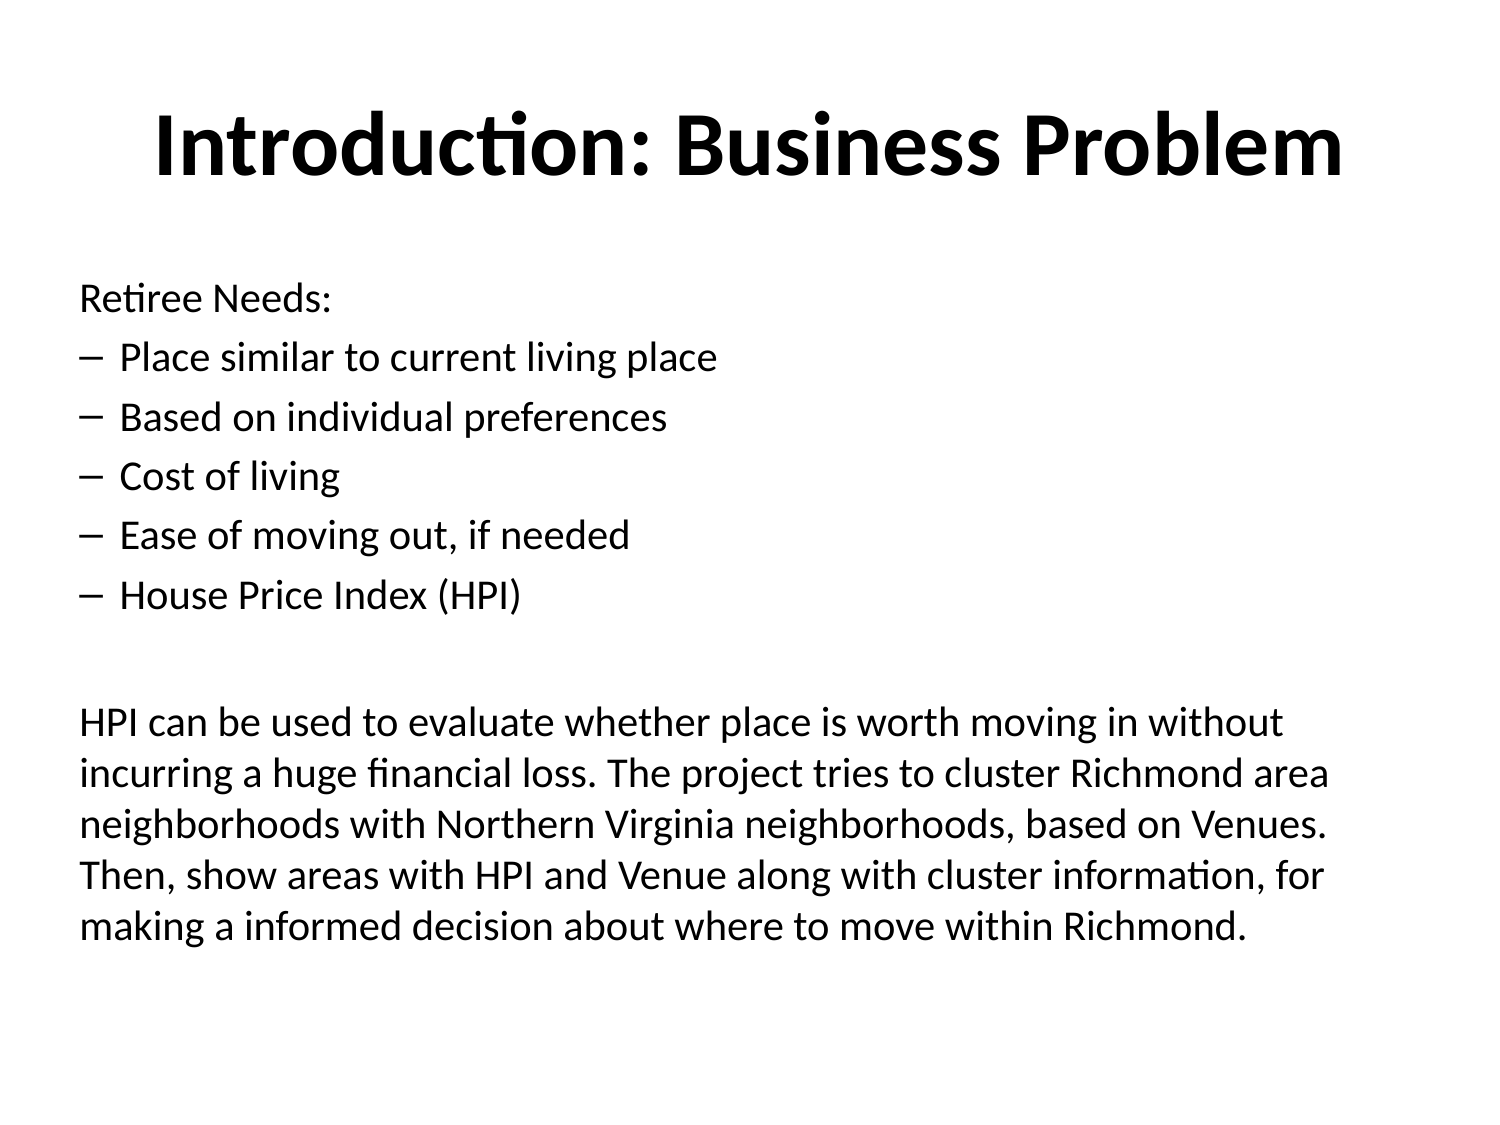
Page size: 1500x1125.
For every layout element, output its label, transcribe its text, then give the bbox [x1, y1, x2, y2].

title Introduction: Business Problem [75, 45, 1425, 233]
list Retiree Needs: Place similar to current living place Based on individual preferences Cost of living Ease of moving out, if needed House Price Index (HPI) HPI can be used to evaluate whether place is worth moving in without incurring a huge financial loss. The project tries to cluster Richmond area neighborhoods with Northern Virginia neighborhoods, based on Venues. Then, show areas with HPI and Venue along with cluster information, for making a informed decision about where to move within Richmond. [0, 262, 1350, 1005]
